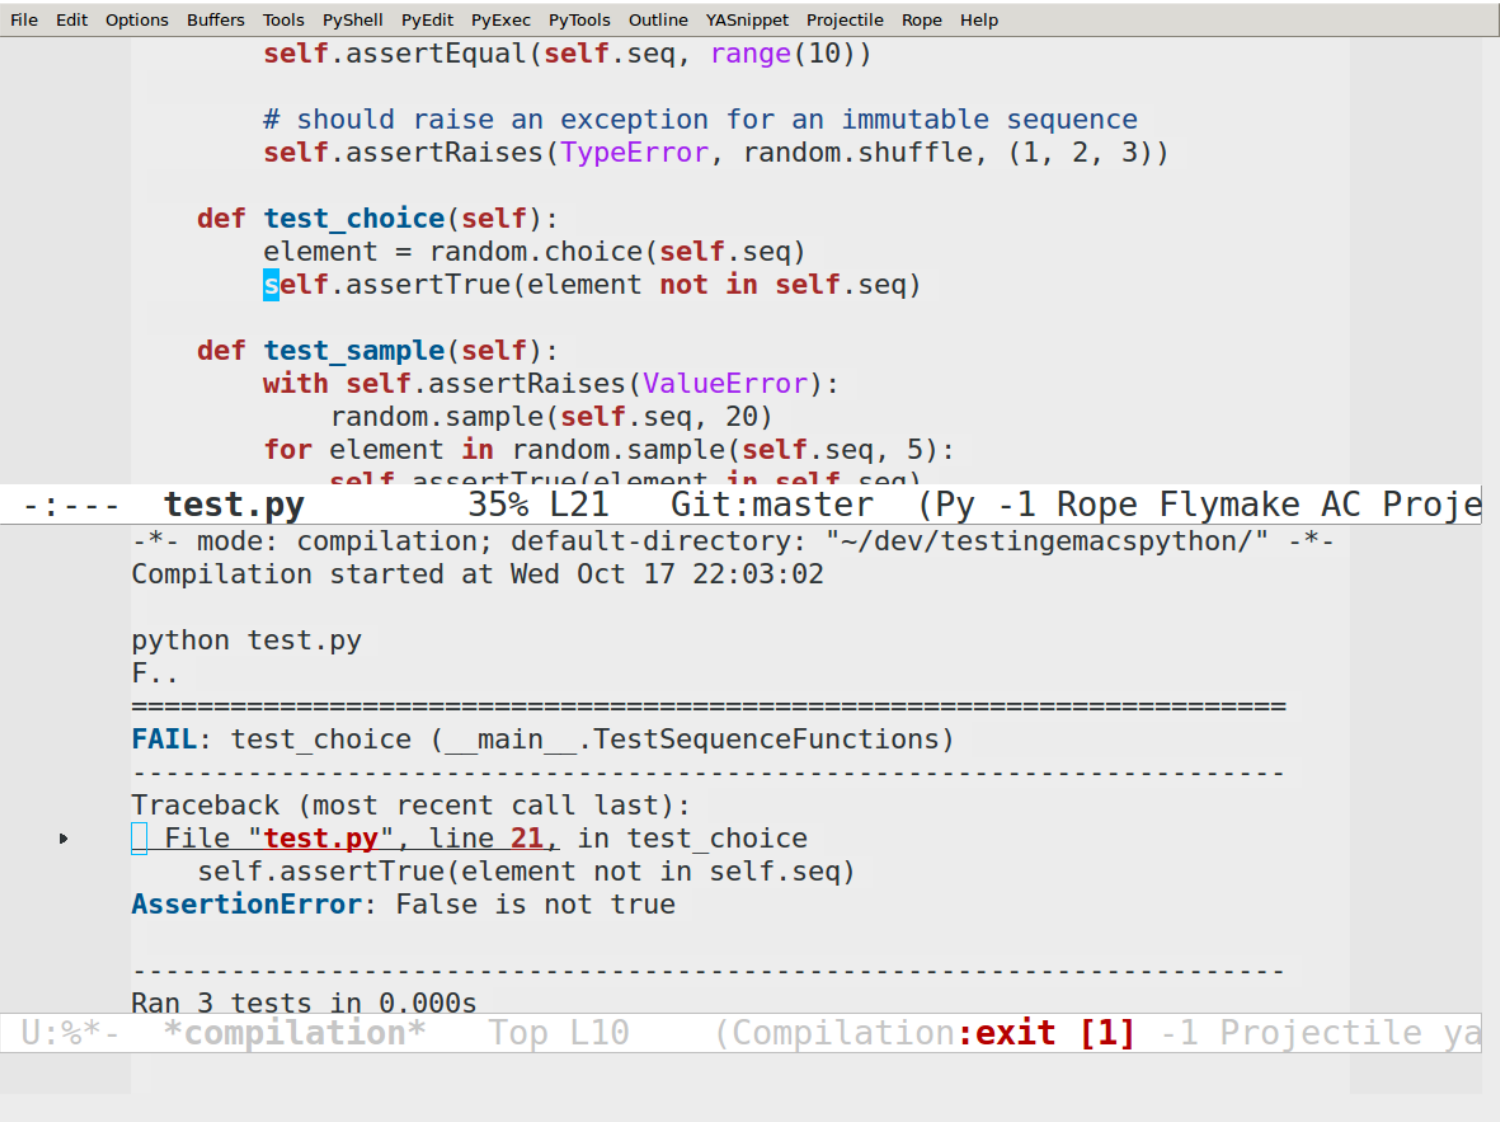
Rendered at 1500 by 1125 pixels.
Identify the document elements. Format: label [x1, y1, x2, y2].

text_box [0, 3, 1500, 1122]
